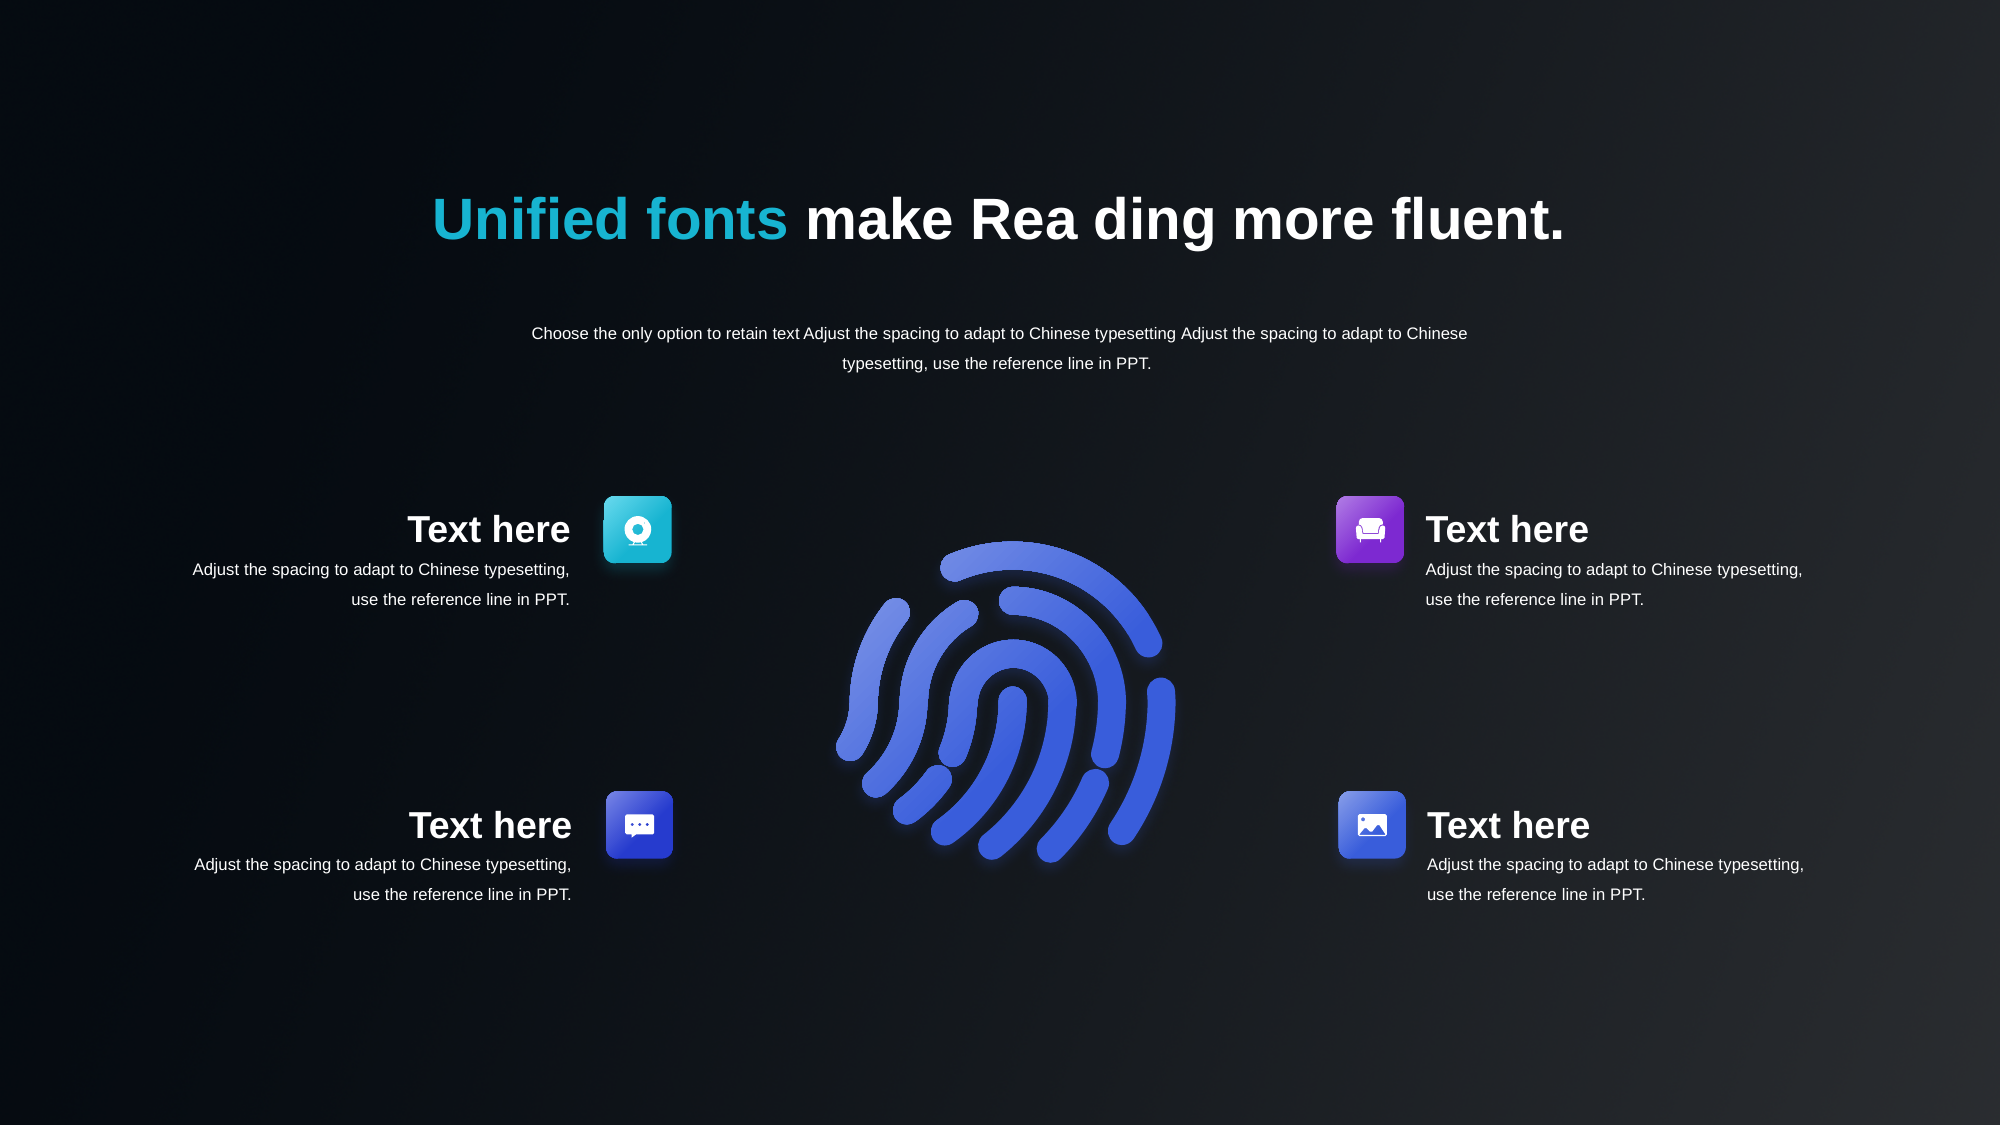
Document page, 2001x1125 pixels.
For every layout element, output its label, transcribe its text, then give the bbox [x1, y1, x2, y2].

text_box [173, 305, 1825, 909]
picture [0, 0, 2000, 1125]
text_box Unified fonts make Rea ding more fluent. [333, 173, 1667, 259]
